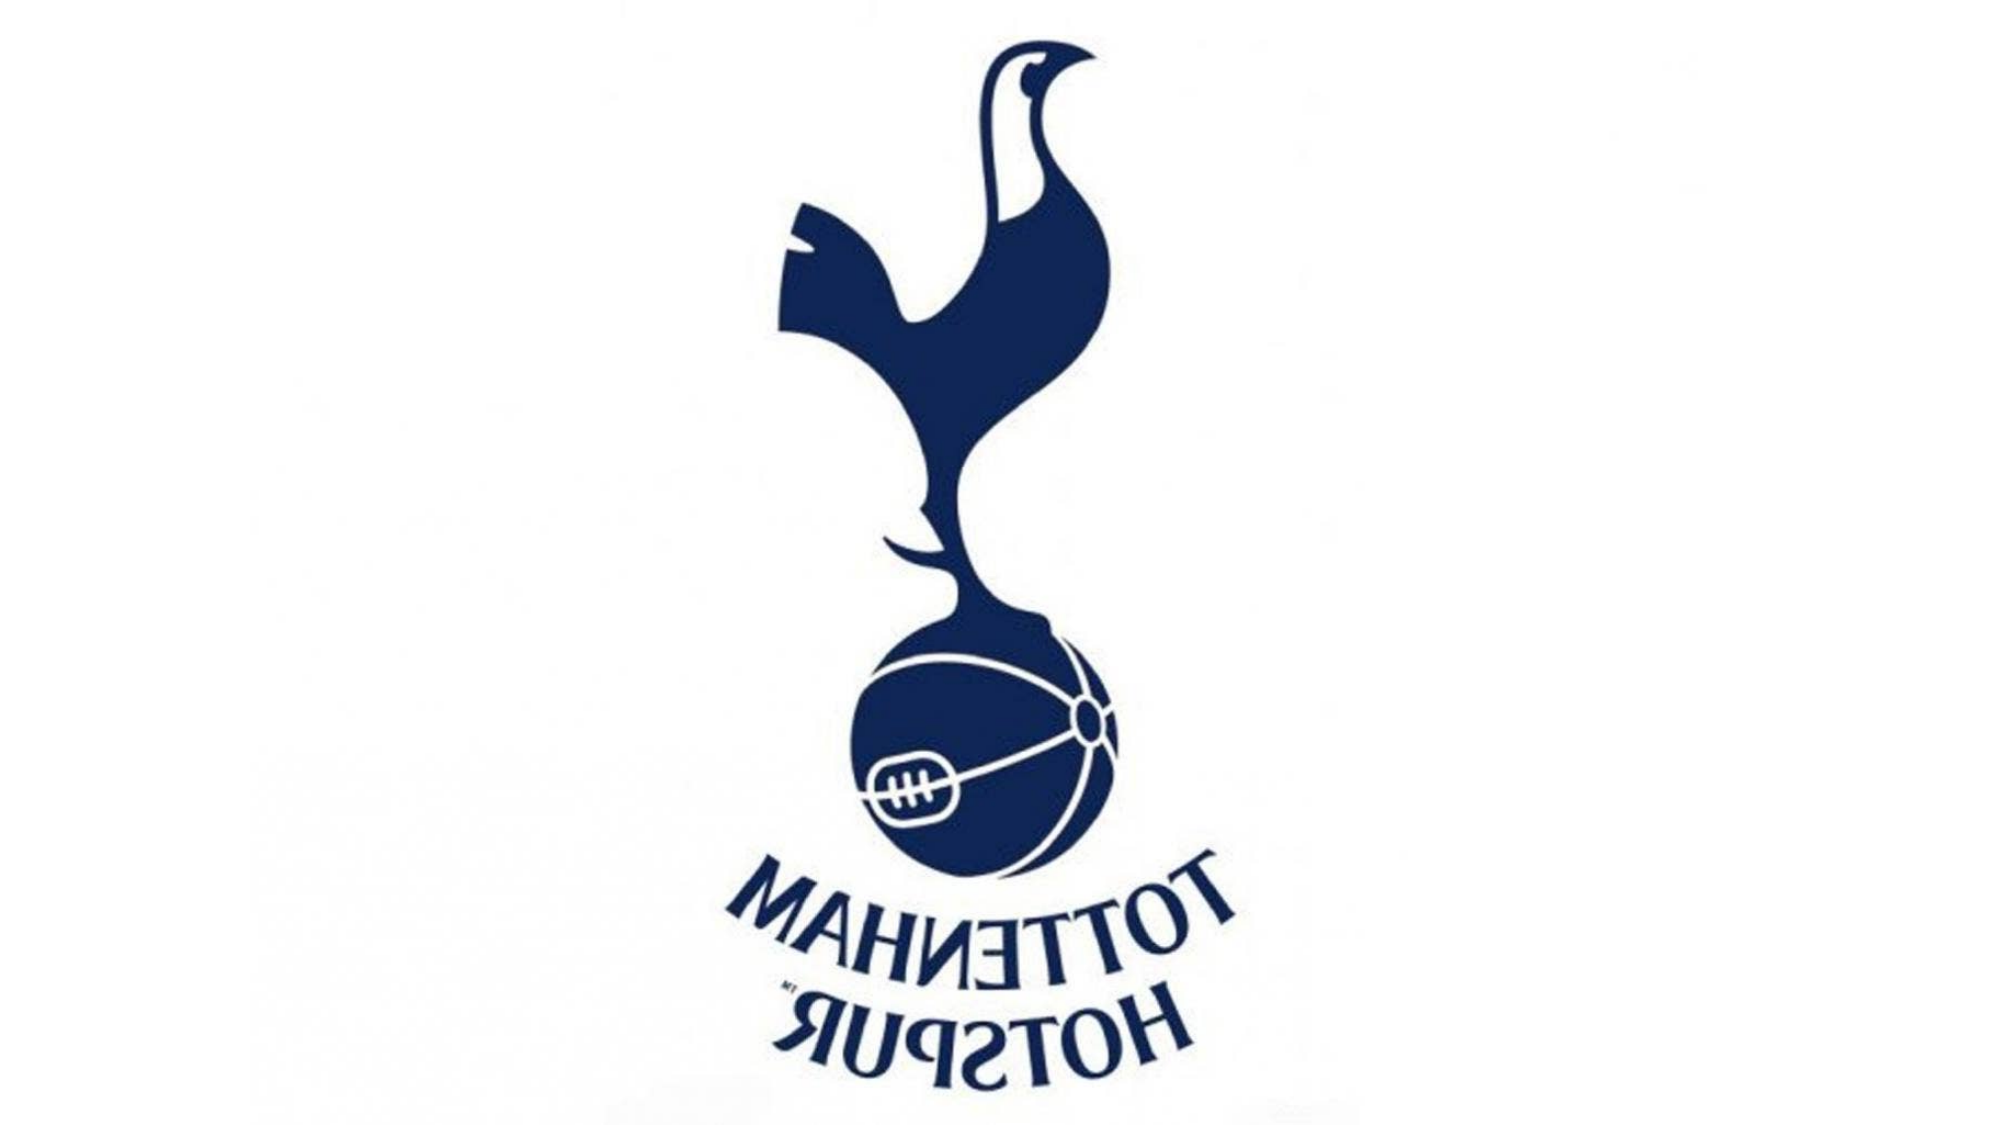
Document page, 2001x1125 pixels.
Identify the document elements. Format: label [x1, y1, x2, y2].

picture [249, 0, 1750, 1125]
